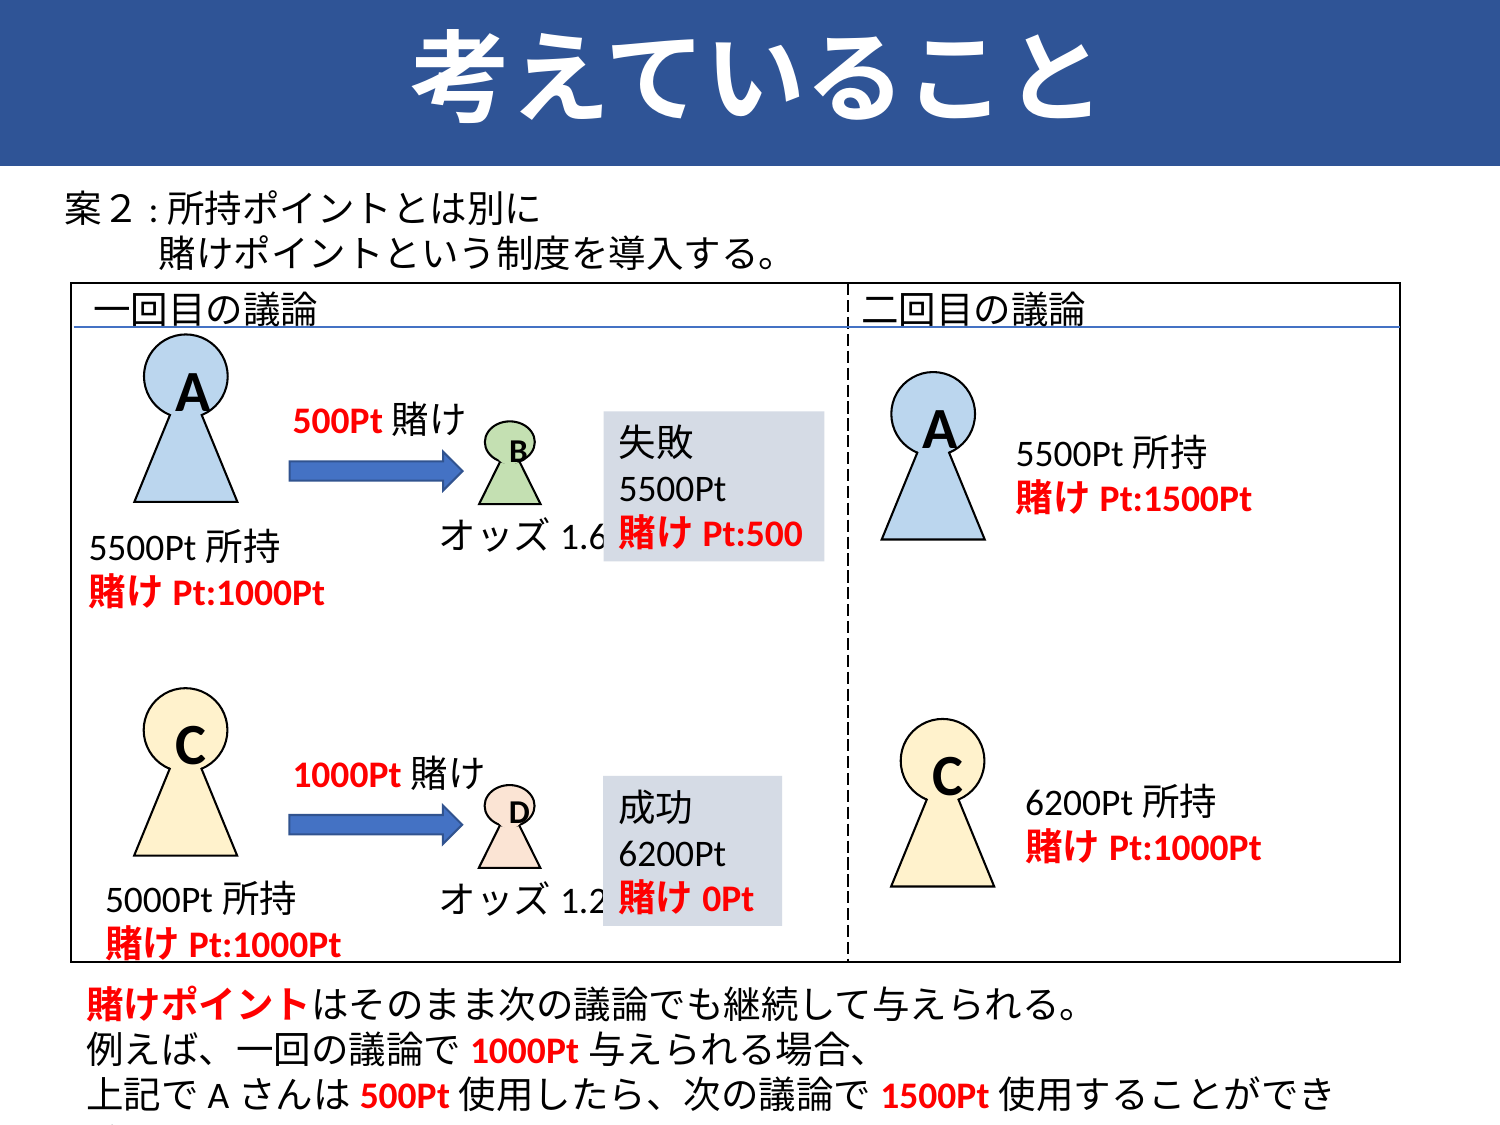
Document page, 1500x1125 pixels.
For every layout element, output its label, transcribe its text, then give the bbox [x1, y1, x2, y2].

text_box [70, 277, 1401, 974]
text_box 賭けポイントはそのまま次の議論でも継続して与えられる。 例えば、一回の議論で1000Pt与えられる場合、 上記でAさんは500Pt使用したら、次の議論で1500Pt使用することができる。 [71, 982, 1357, 1125]
text_box 考えていること [0, 0, 1500, 166]
text_box 案２:所持ポイントとは別に 賭けポイントという制度を導入する。 [49, 177, 995, 283]
